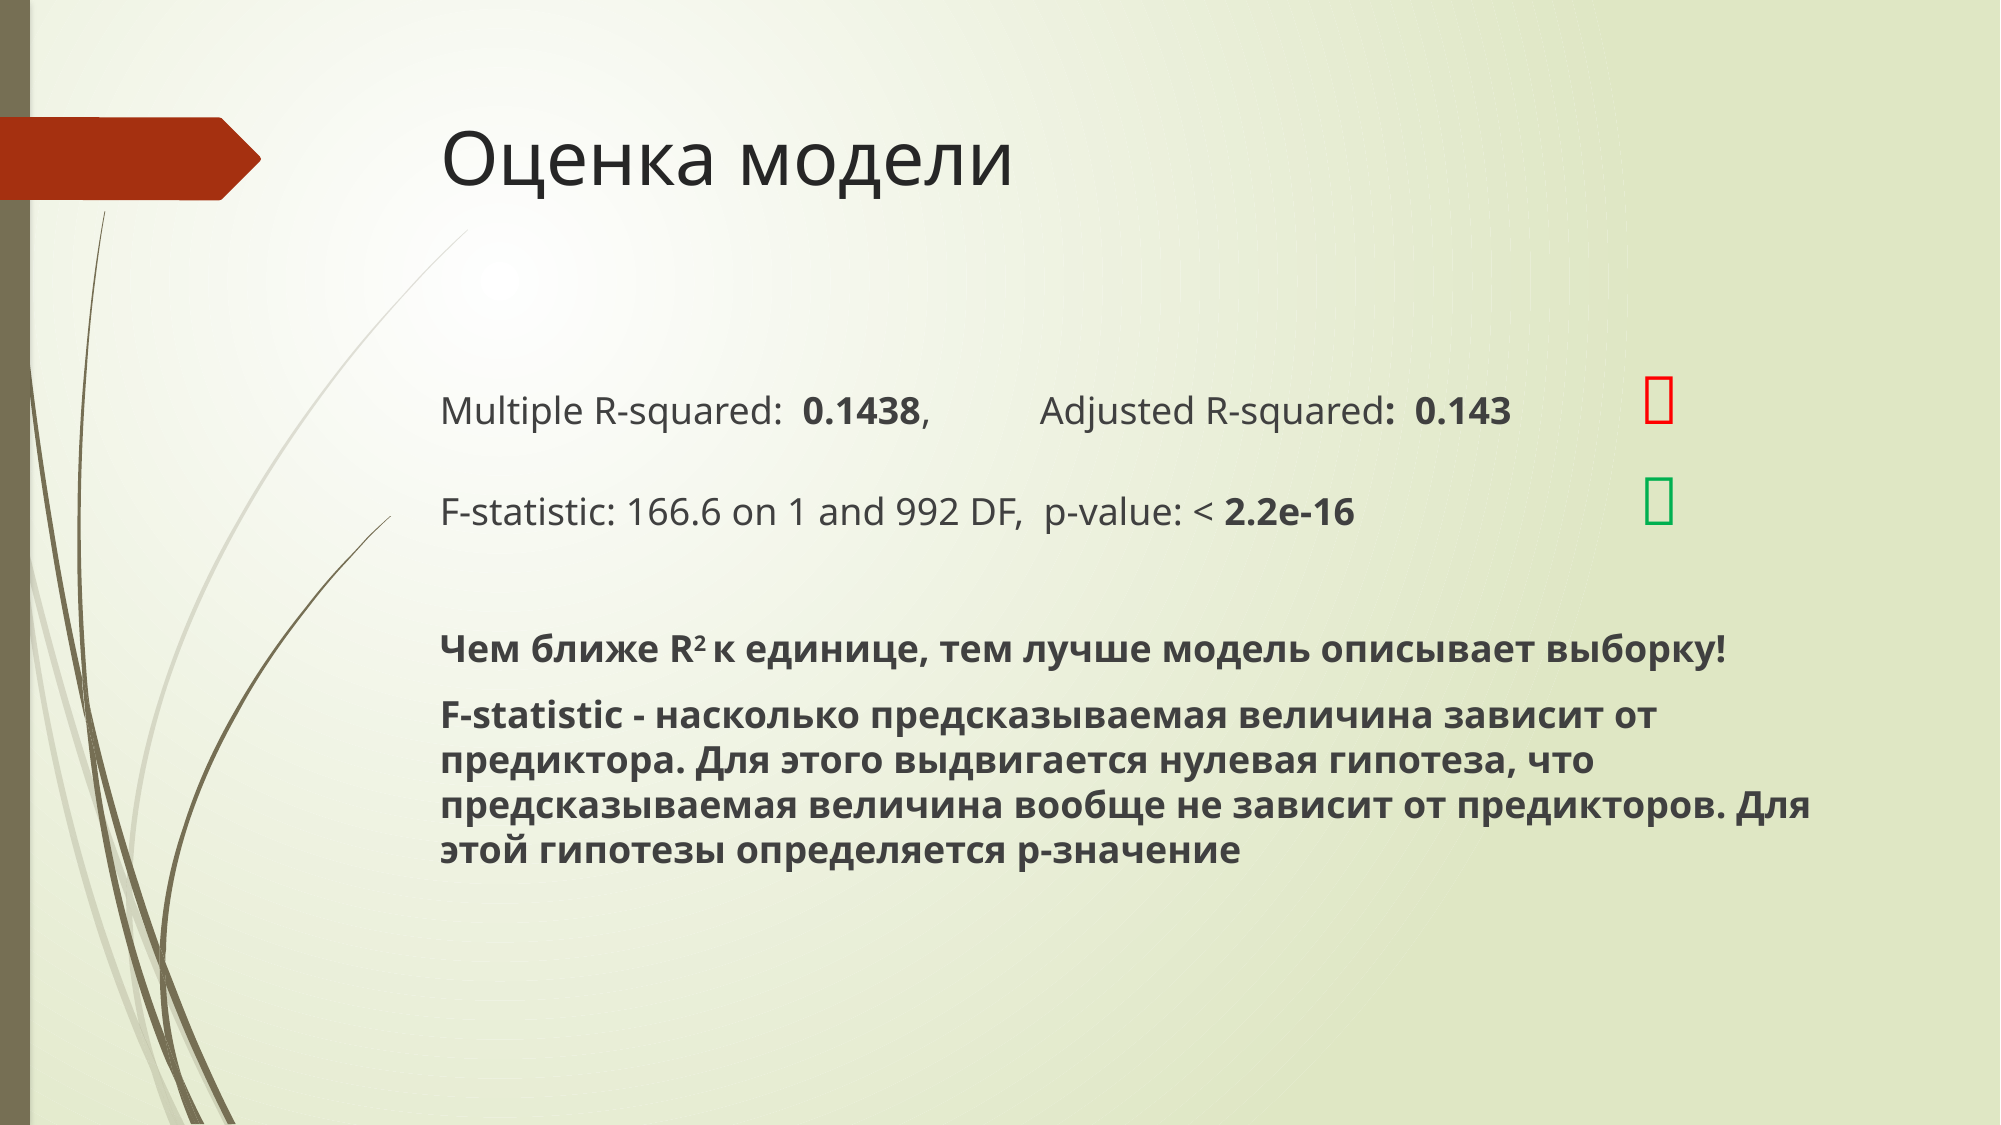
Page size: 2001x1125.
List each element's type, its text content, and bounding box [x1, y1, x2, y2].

title Оценка модели [425, 102, 1888, 313]
list Multiple R-squared: 0.1438, Adjusted R-squared: 0.143  F-statistic: 166.6 on 1 and 992 DF, p-value: < 2.2e-16  Чем ближе R2 к единице, тем лучше модель описывает выборку! F-statistic - насколько предсказываемая величина зависит от предиктора. Для этого выдвигается нулевая гипотеза, что предсказываемая величина вообще не зависит от предикторов. Для этой гипотезы определяется p-значение [424, 350, 1888, 970]
